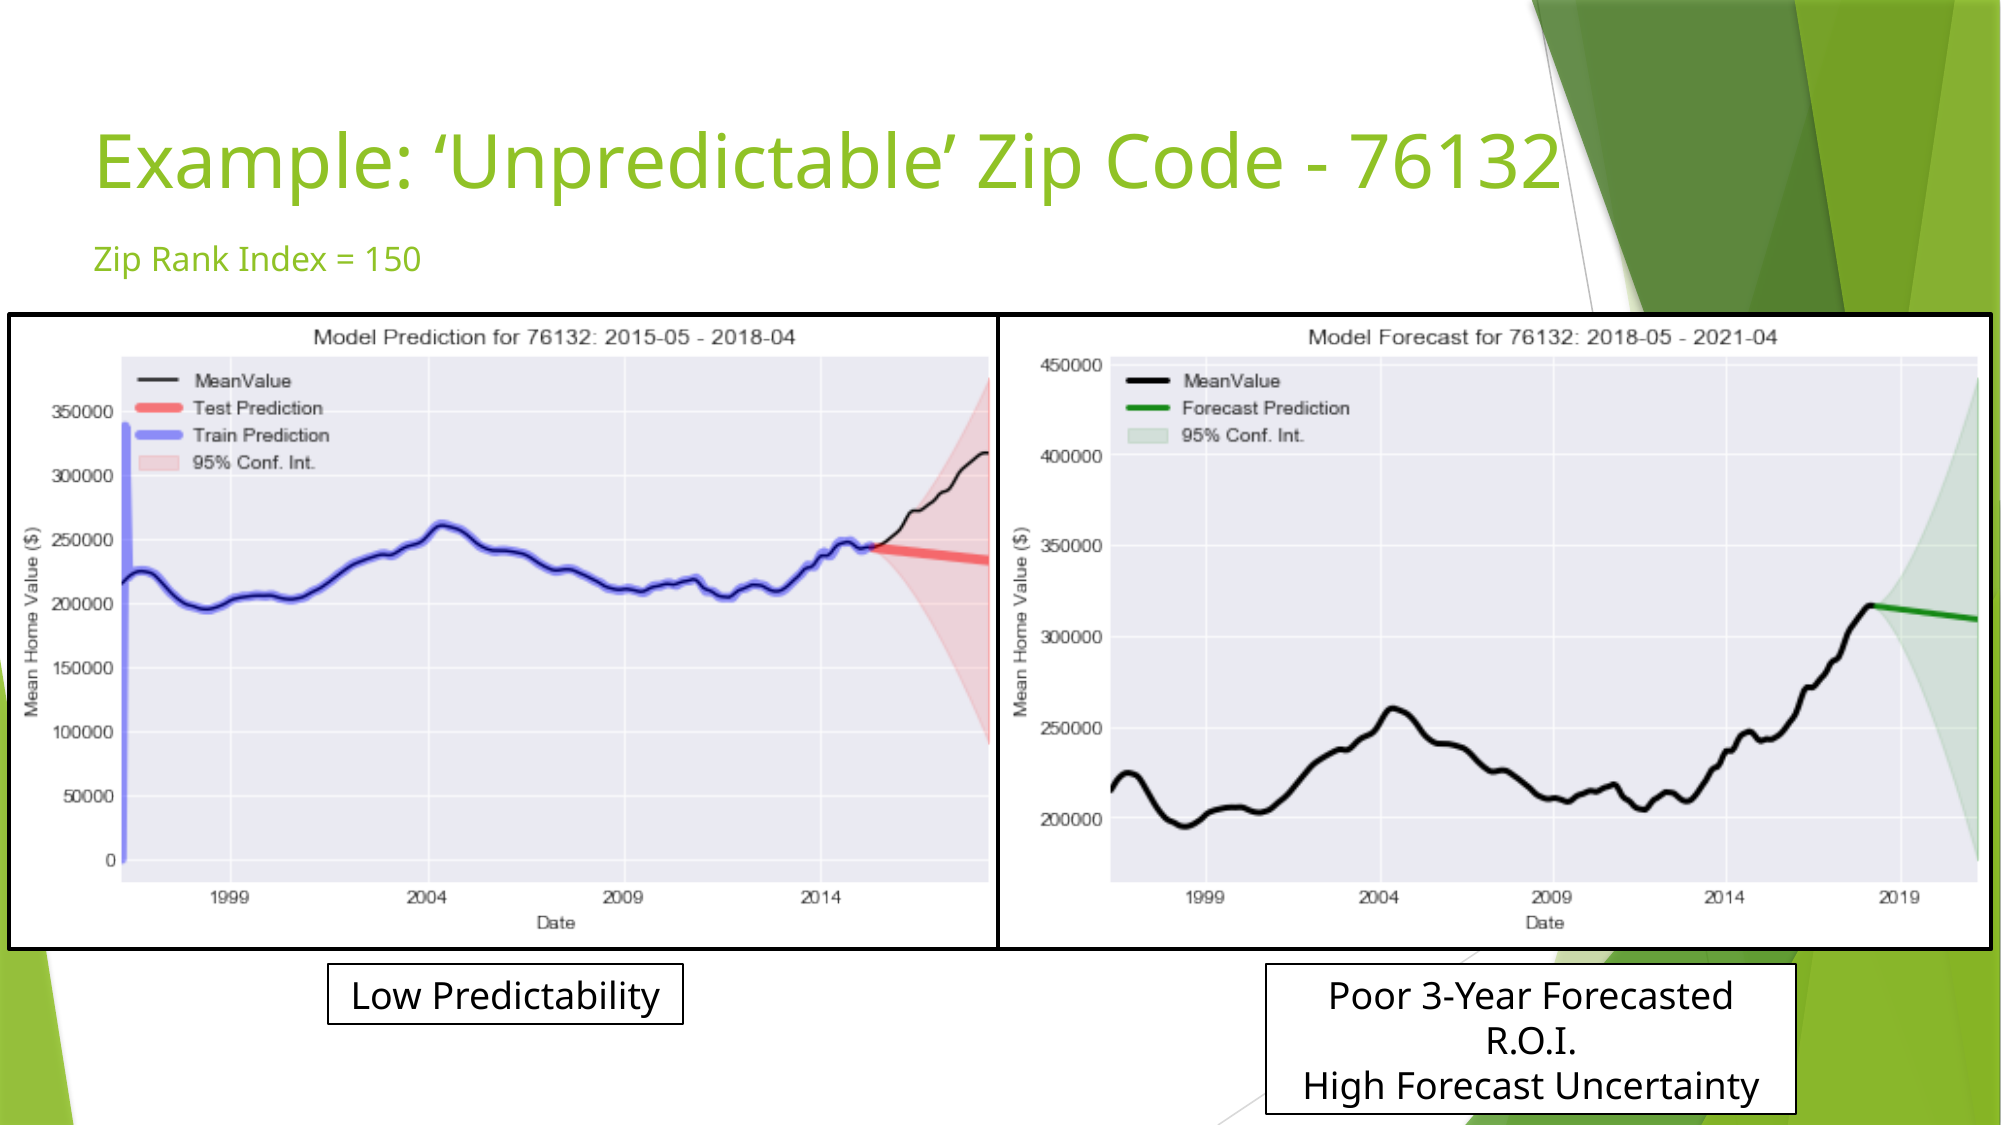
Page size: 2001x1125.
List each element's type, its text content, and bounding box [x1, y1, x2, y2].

text_box Low Predictability [327, 964, 684, 1025]
title Example: ‘Unpredictable’ Zip Code - 76132 Zip Rank Index = 150 [78, 106, 1585, 300]
picture [10, 316, 1990, 948]
text_box Poor 3-Year Forecasted R.O.I. High Forecast Uncertainty [1266, 964, 1796, 1115]
